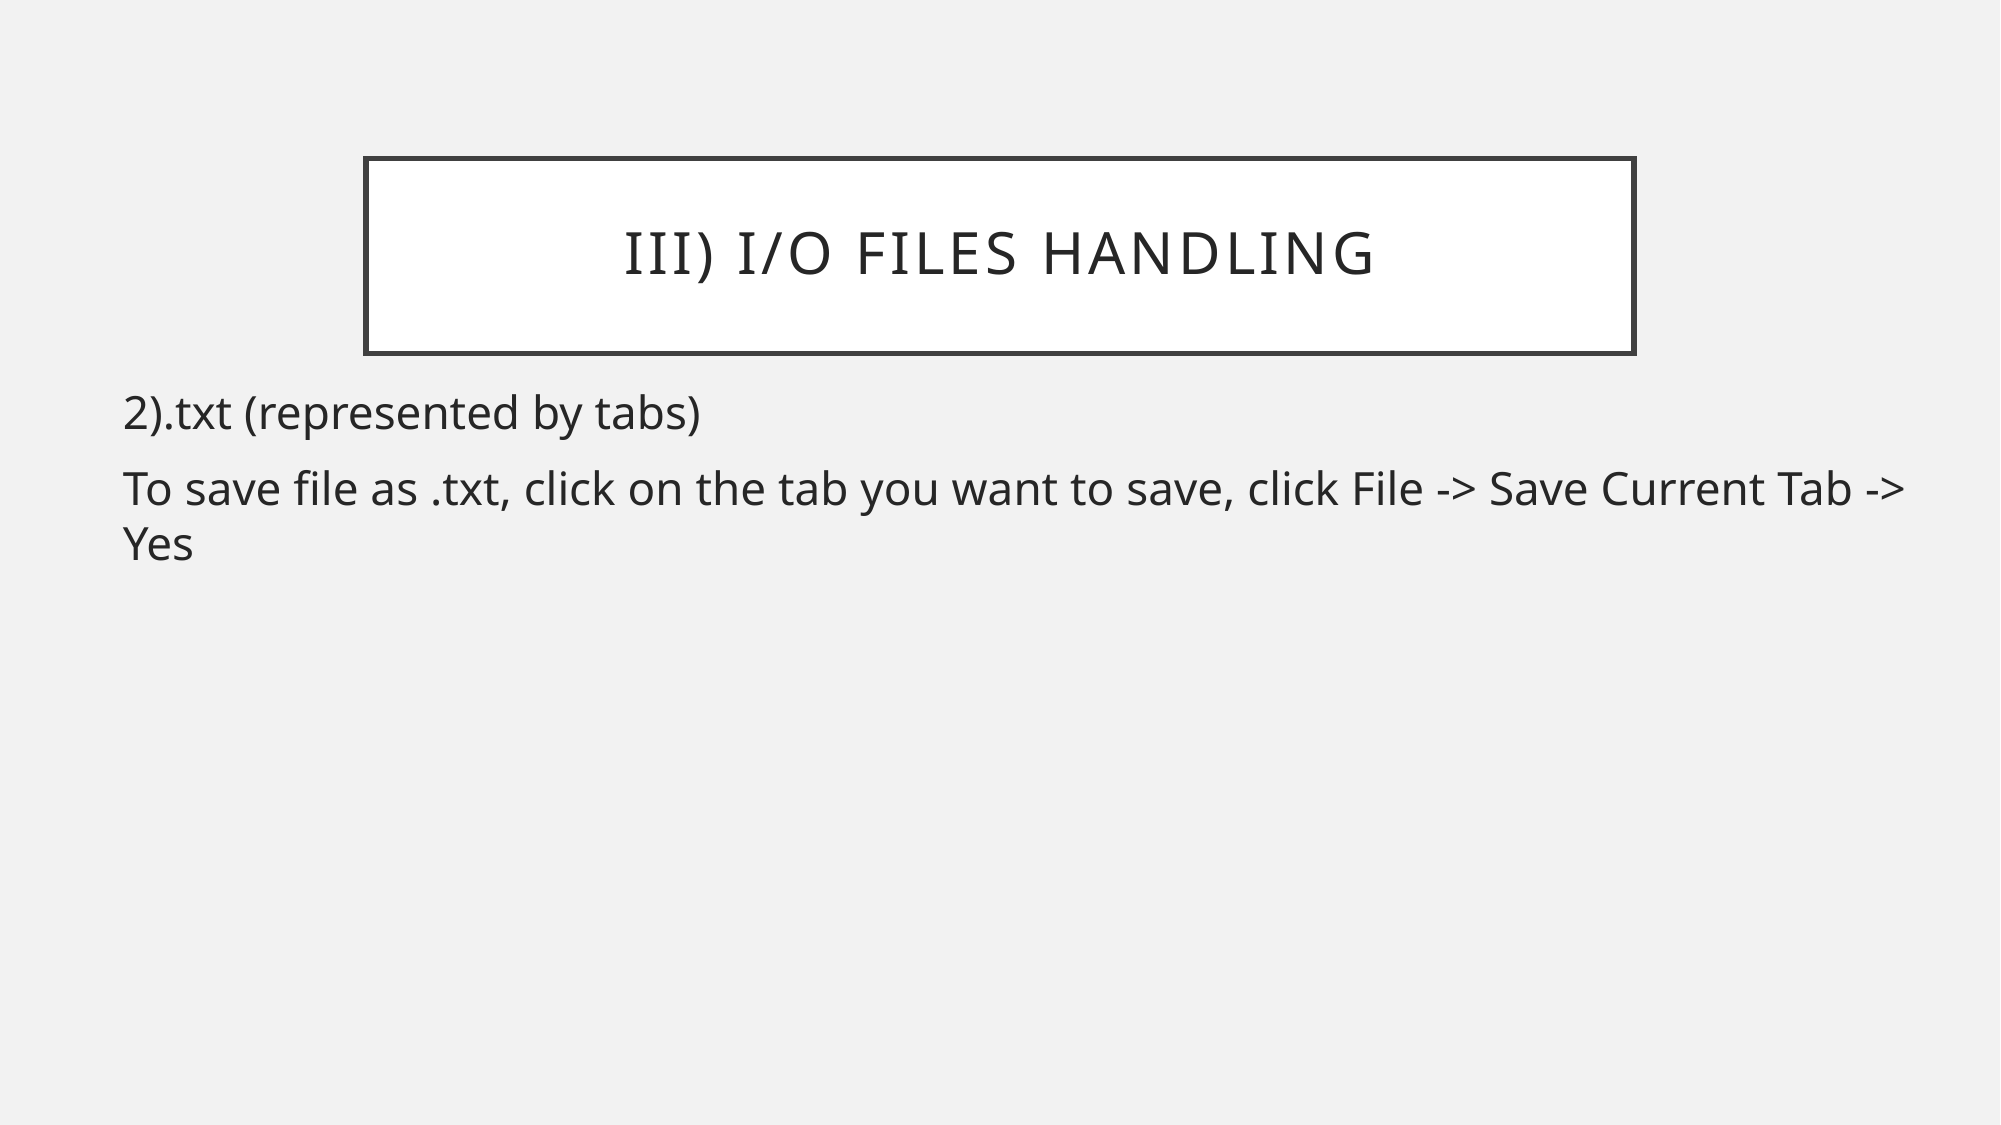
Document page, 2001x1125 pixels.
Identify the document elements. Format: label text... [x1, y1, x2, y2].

list 2).txt (represented by tabs) To save file as .txt, click on the tab you want to save, click File -> Save Current Tab -> Yes [107, 376, 1982, 886]
title III) I/O files handling [363, 156, 1637, 356]
